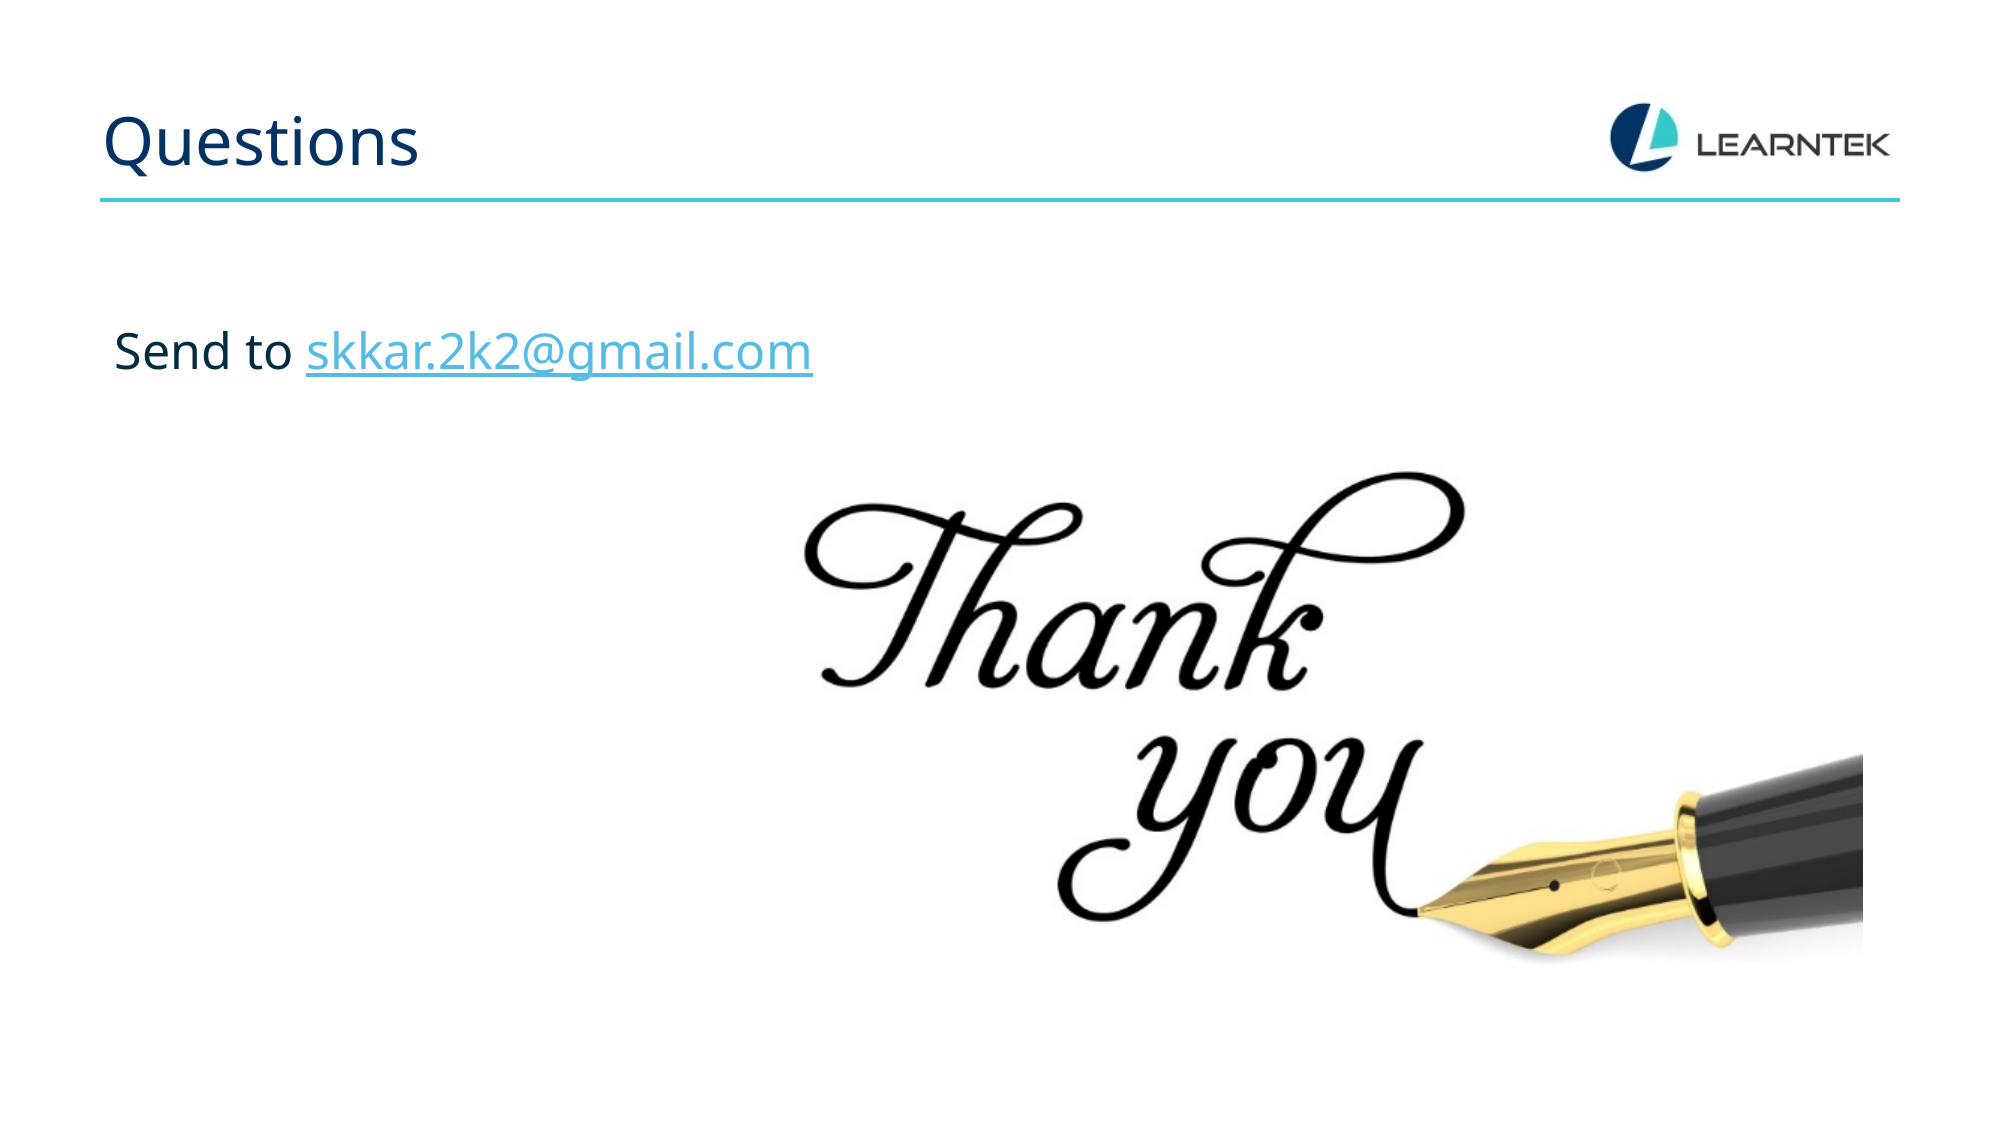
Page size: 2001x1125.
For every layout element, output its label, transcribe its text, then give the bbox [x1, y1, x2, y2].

picture [1600, 92, 1901, 183]
list Send to skkar.2k2@gmail.com [99, 312, 1901, 1013]
picture [737, 416, 1863, 1051]
title Questions [87, 20, 1513, 188]
